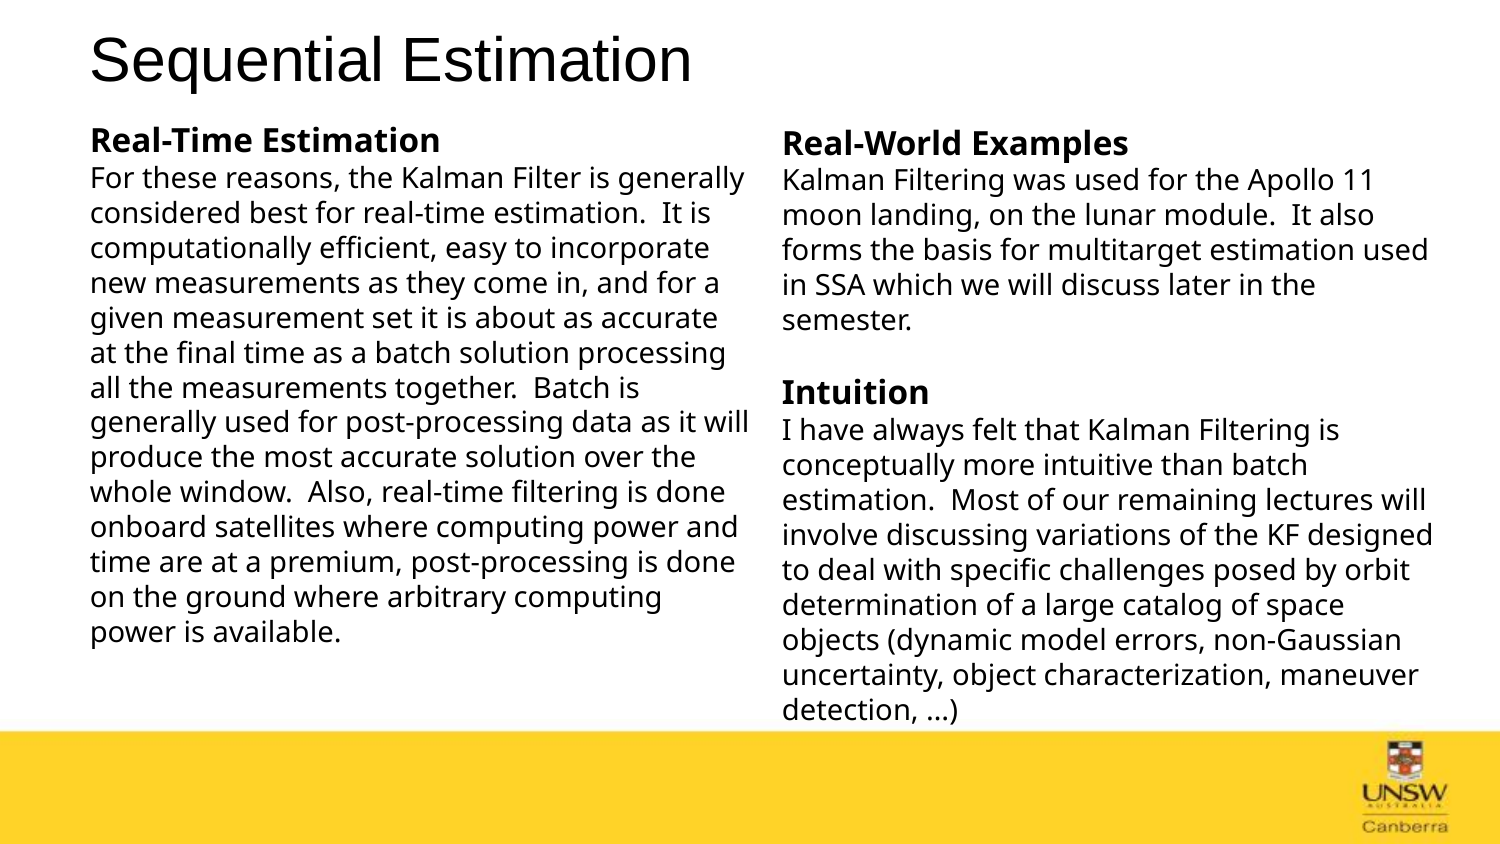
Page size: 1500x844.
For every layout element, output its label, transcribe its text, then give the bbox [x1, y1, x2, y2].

text_box Real-World Examples Kalman Filtering was used for the Apollo 11 moon landing, on the lunar module. It also forms the basis for multitarget estimation used in SSA which we will discuss later in the semester. Intuition I have always felt that Kalman Filtering is conceptually more intuitive than batch estimation. Most of our remaining lectures will involve discussing variations of the KF designed to deal with specific challenges posed by orbit determination of a large catalog of space objects (dynamic model errors, non-Gaussian uncertainty, object characterization, maneuver detection, …) [767, 114, 1460, 735]
title Sequential Estimation [75, 11, 1425, 110]
list Real-Time Estimation For these reasons, the Kalman Filter is generally considered best for real-time estimation. It is computationally efficient, easy to incorporate new measurements as they come in, and for a given measurement set it is about as accurate at the final time as a batch solution processing all the measurements together. Batch is generally used for post-processing data as it will produce the most accurate solution over the whole window. Also, real-time filtering is done onboard satellites where computing power and time are at a premium, post-processing is done on the ground where arbitrary computing power is available. [75, 111, 768, 732]
picture [0, 719, 1500, 844]
